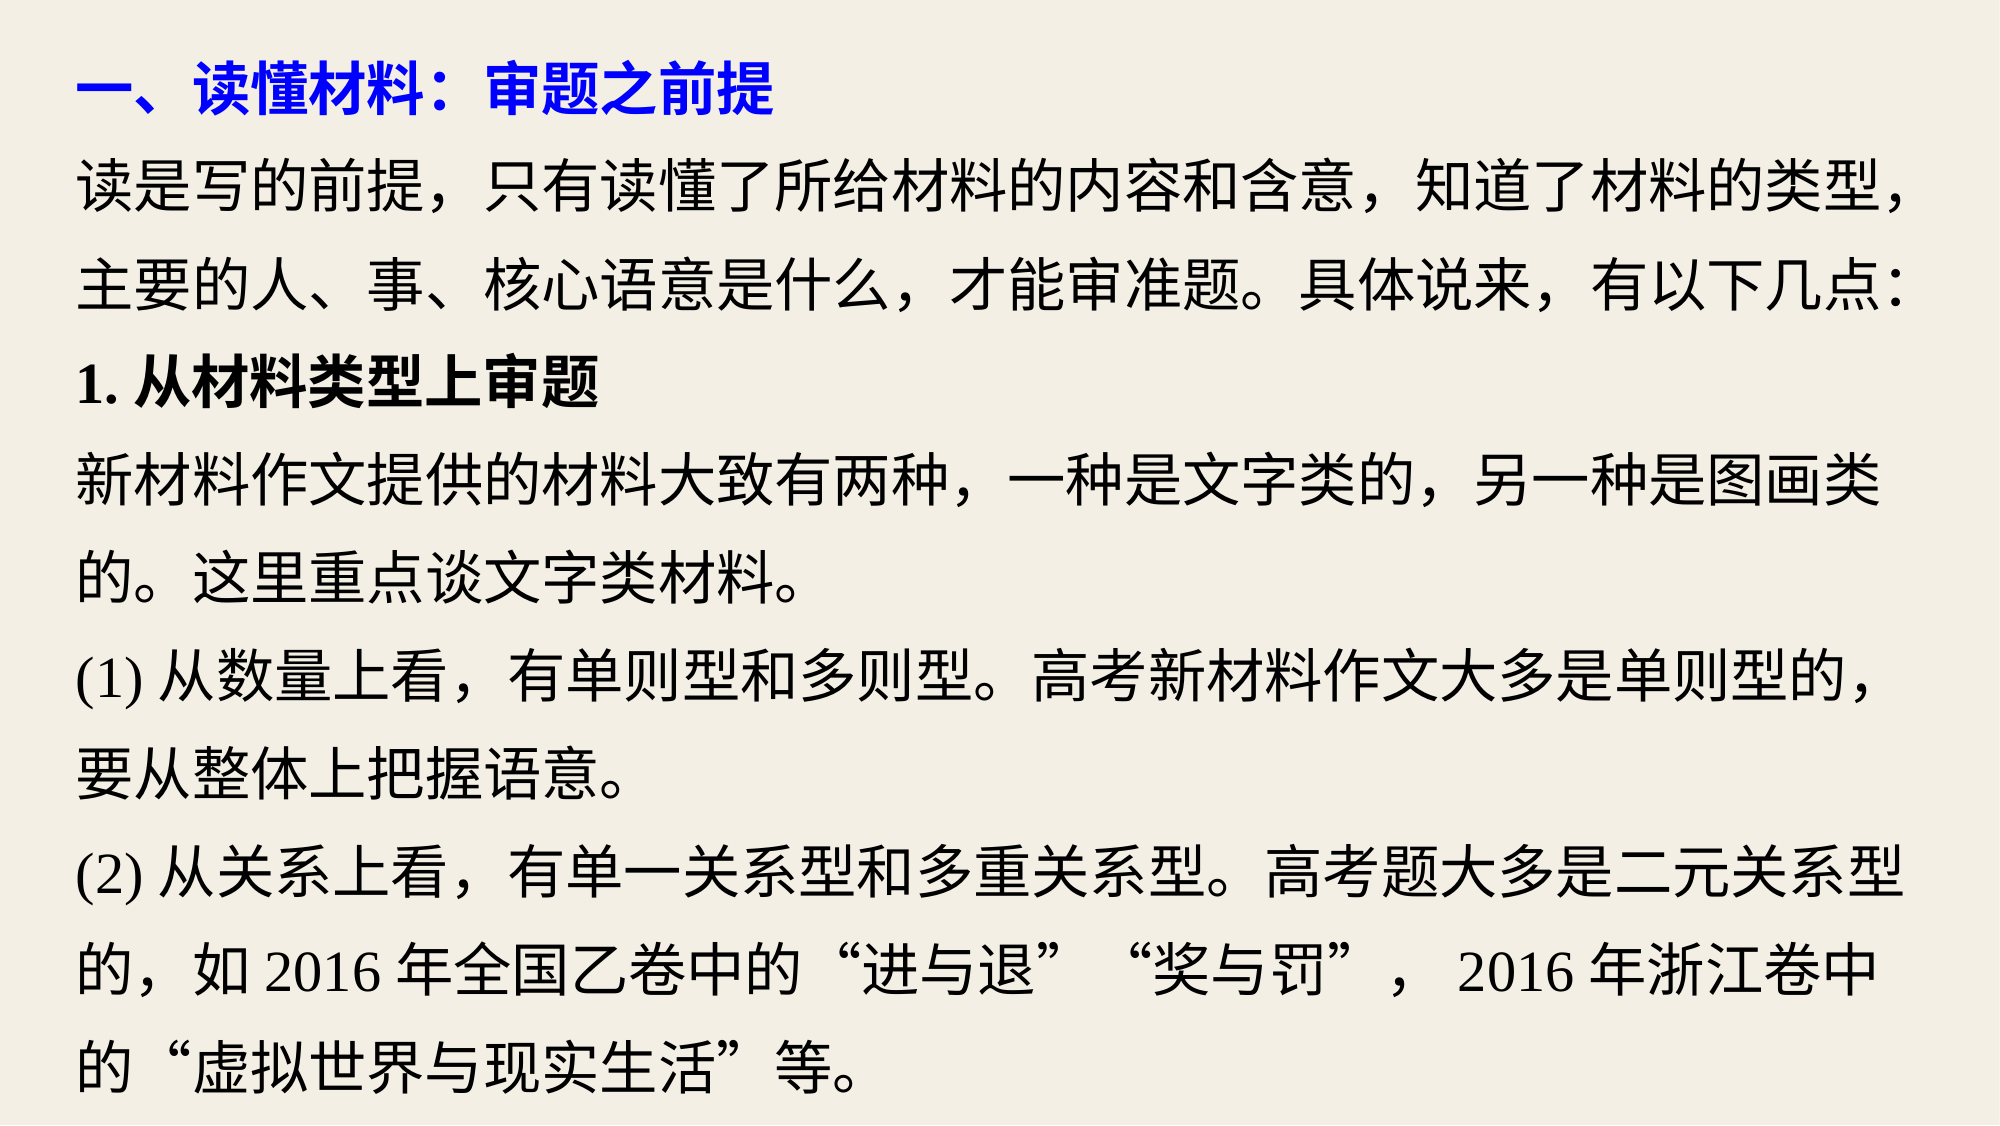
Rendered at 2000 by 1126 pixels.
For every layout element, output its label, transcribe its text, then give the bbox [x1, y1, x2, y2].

text_box 一、读懂材料：审题之前提 读是写的前提，只有读懂了所给材料的内容和含意，知道了材料的类型，主要的人、事、核心语意是什么，才能审准题。具体说来，有以下几点： 1.从材料类型上审题 新材料作文提供的材料大致有两种，一种是文字类的，另一种是图画类的。这里重点谈文字类材料。 (1)从数量上看，有单则型和多则型。高考新材料作文大多是单则型的，要从整体上把握语意。 (2)从关系上看，有单一关系型和多重关系型。高考题大多是二元关系型的，如2016年全国乙卷中的“进与退”“奖与罚”，2016年浙江卷中的“虚拟世界与现实生活”等。 [55, 13, 1939, 1112]
